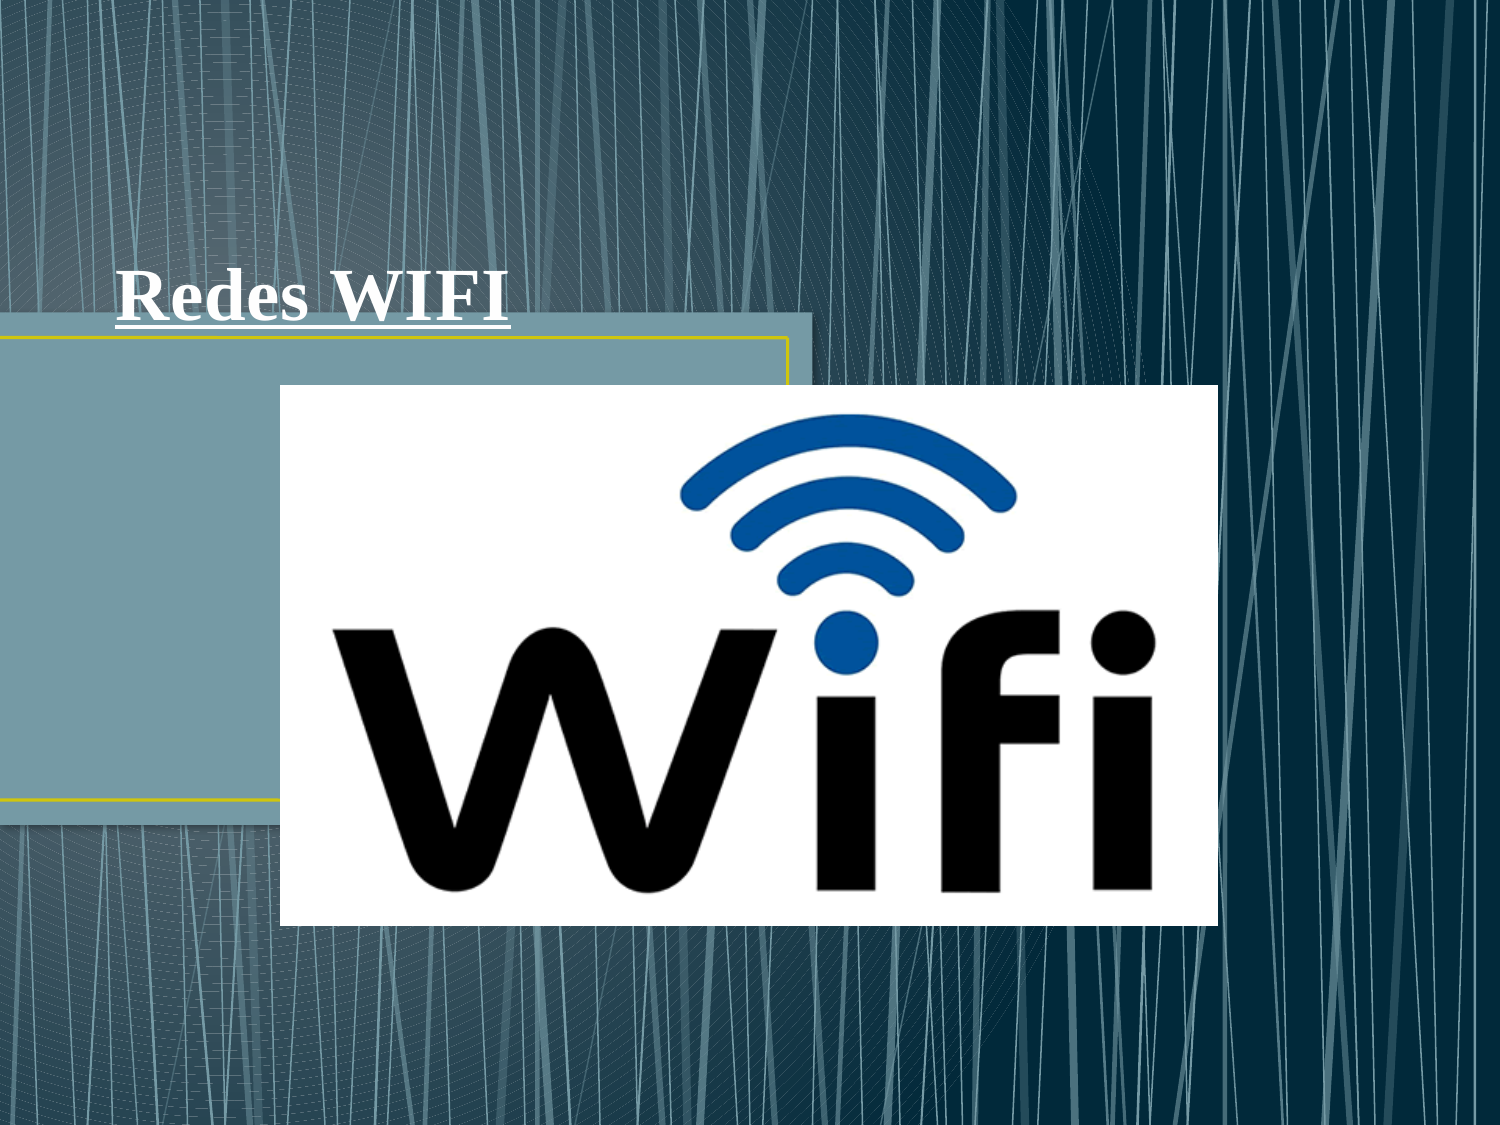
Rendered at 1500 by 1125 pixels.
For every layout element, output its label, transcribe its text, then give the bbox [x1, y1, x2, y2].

picture [1009, 932, 1016, 941]
picture [280, 379, 1219, 927]
title Redes WIFI [100, 101, 1376, 343]
